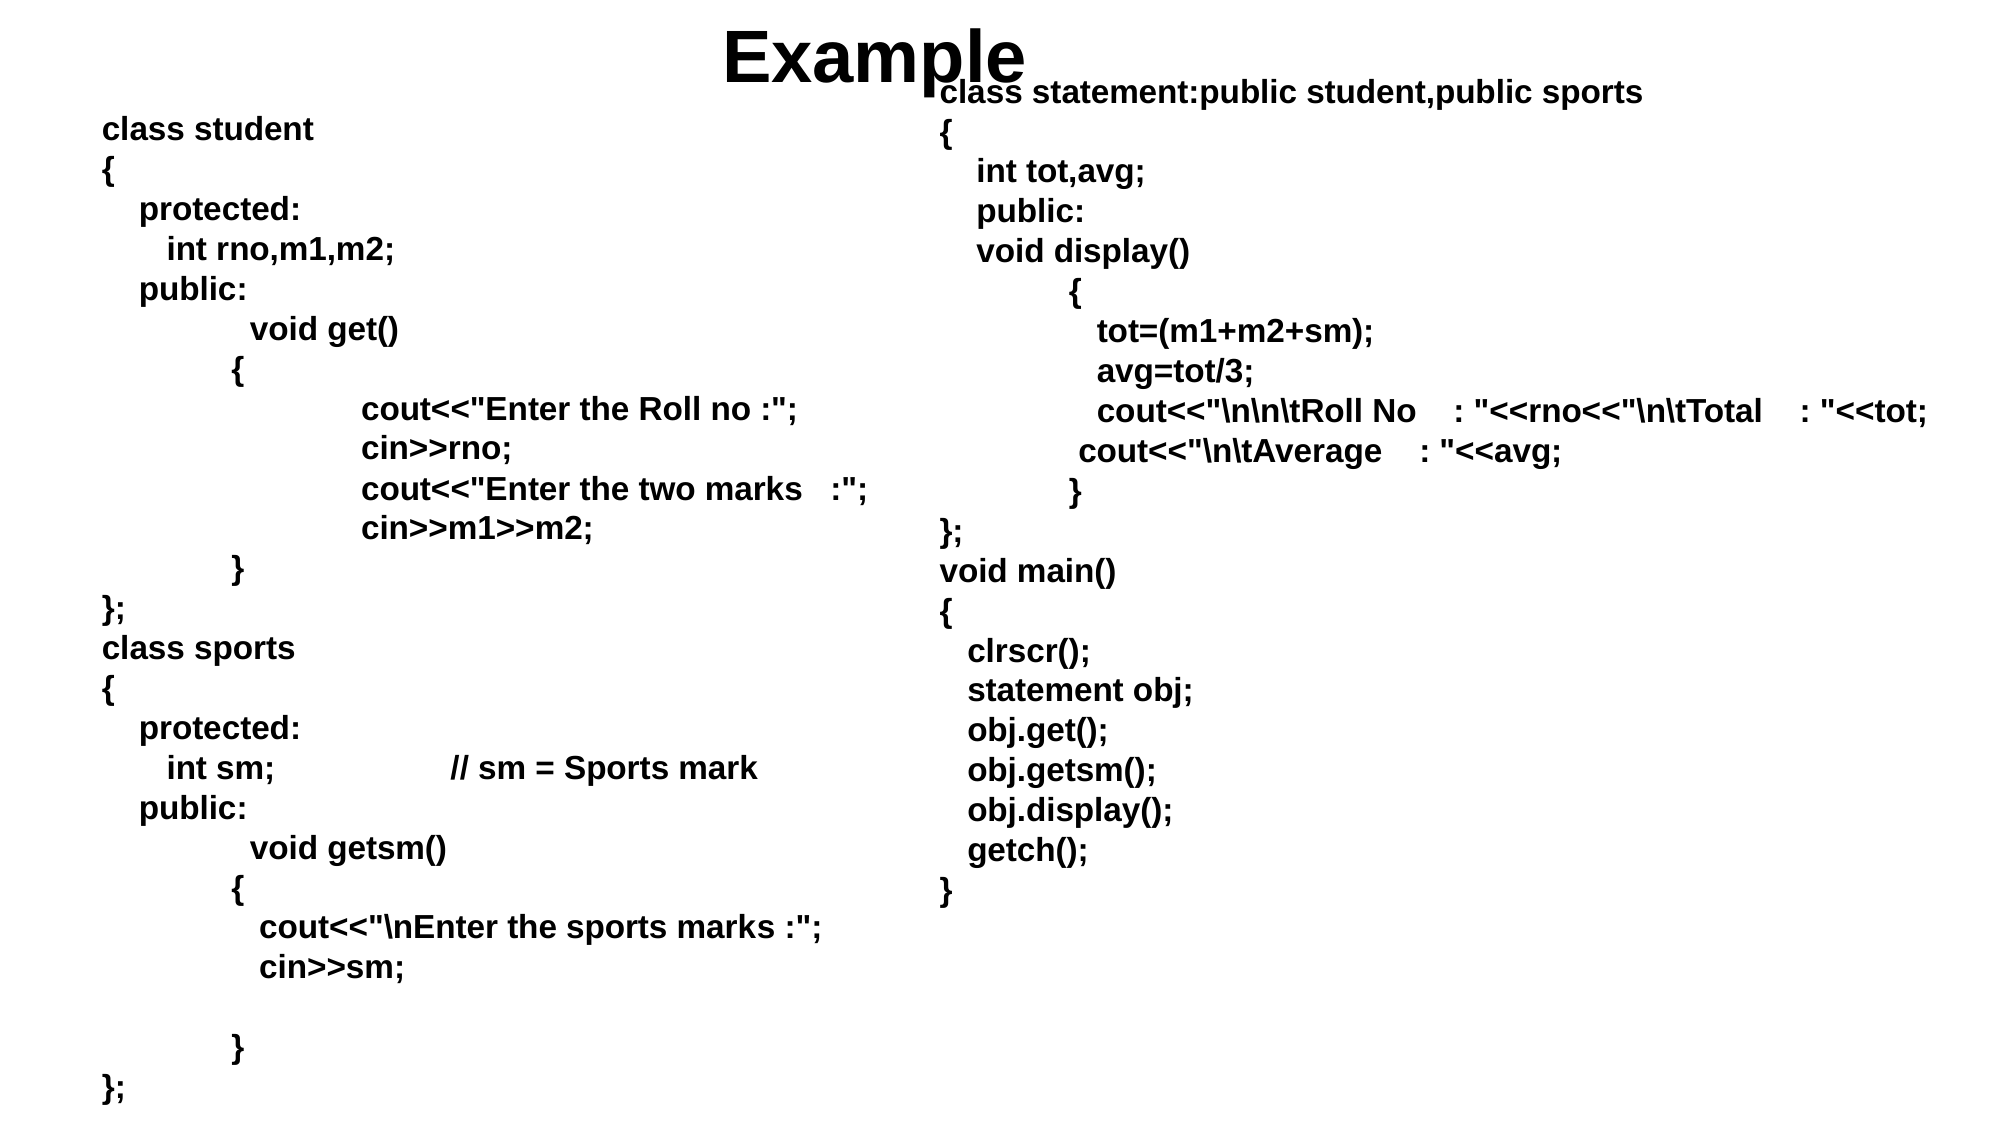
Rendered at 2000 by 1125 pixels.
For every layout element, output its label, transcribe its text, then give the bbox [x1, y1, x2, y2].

text_box class student { protected: int rno,m1,m2; public: void get() { cout<<"Enter the Roll no :"; cin>>rno; cout<<"Enter the two marks :"; cin>>m1>>m2; } }; class sports { protected: int sm; // sm = Sports mark public: void getsm() { cout<<"\nEnter the sports marks :"; cin>>sm; } }; [87, 99, 913, 1113]
title Example [74, 0, 1675, 106]
text_box class statement:public student,public sports { int tot,avg; public: void display() { tot=(m1+m2+sm); avg=tot/3; cout<<"\n\n\tRoll No : "<<rno<<"\n\tTotal : "<<tot; cout<<"\n\tAverage : "<<avg; } }; void main() { clrscr(); statement obj; obj.get(); obj.getsm(); obj.display(); getch(); } [924, 62, 2000, 916]
